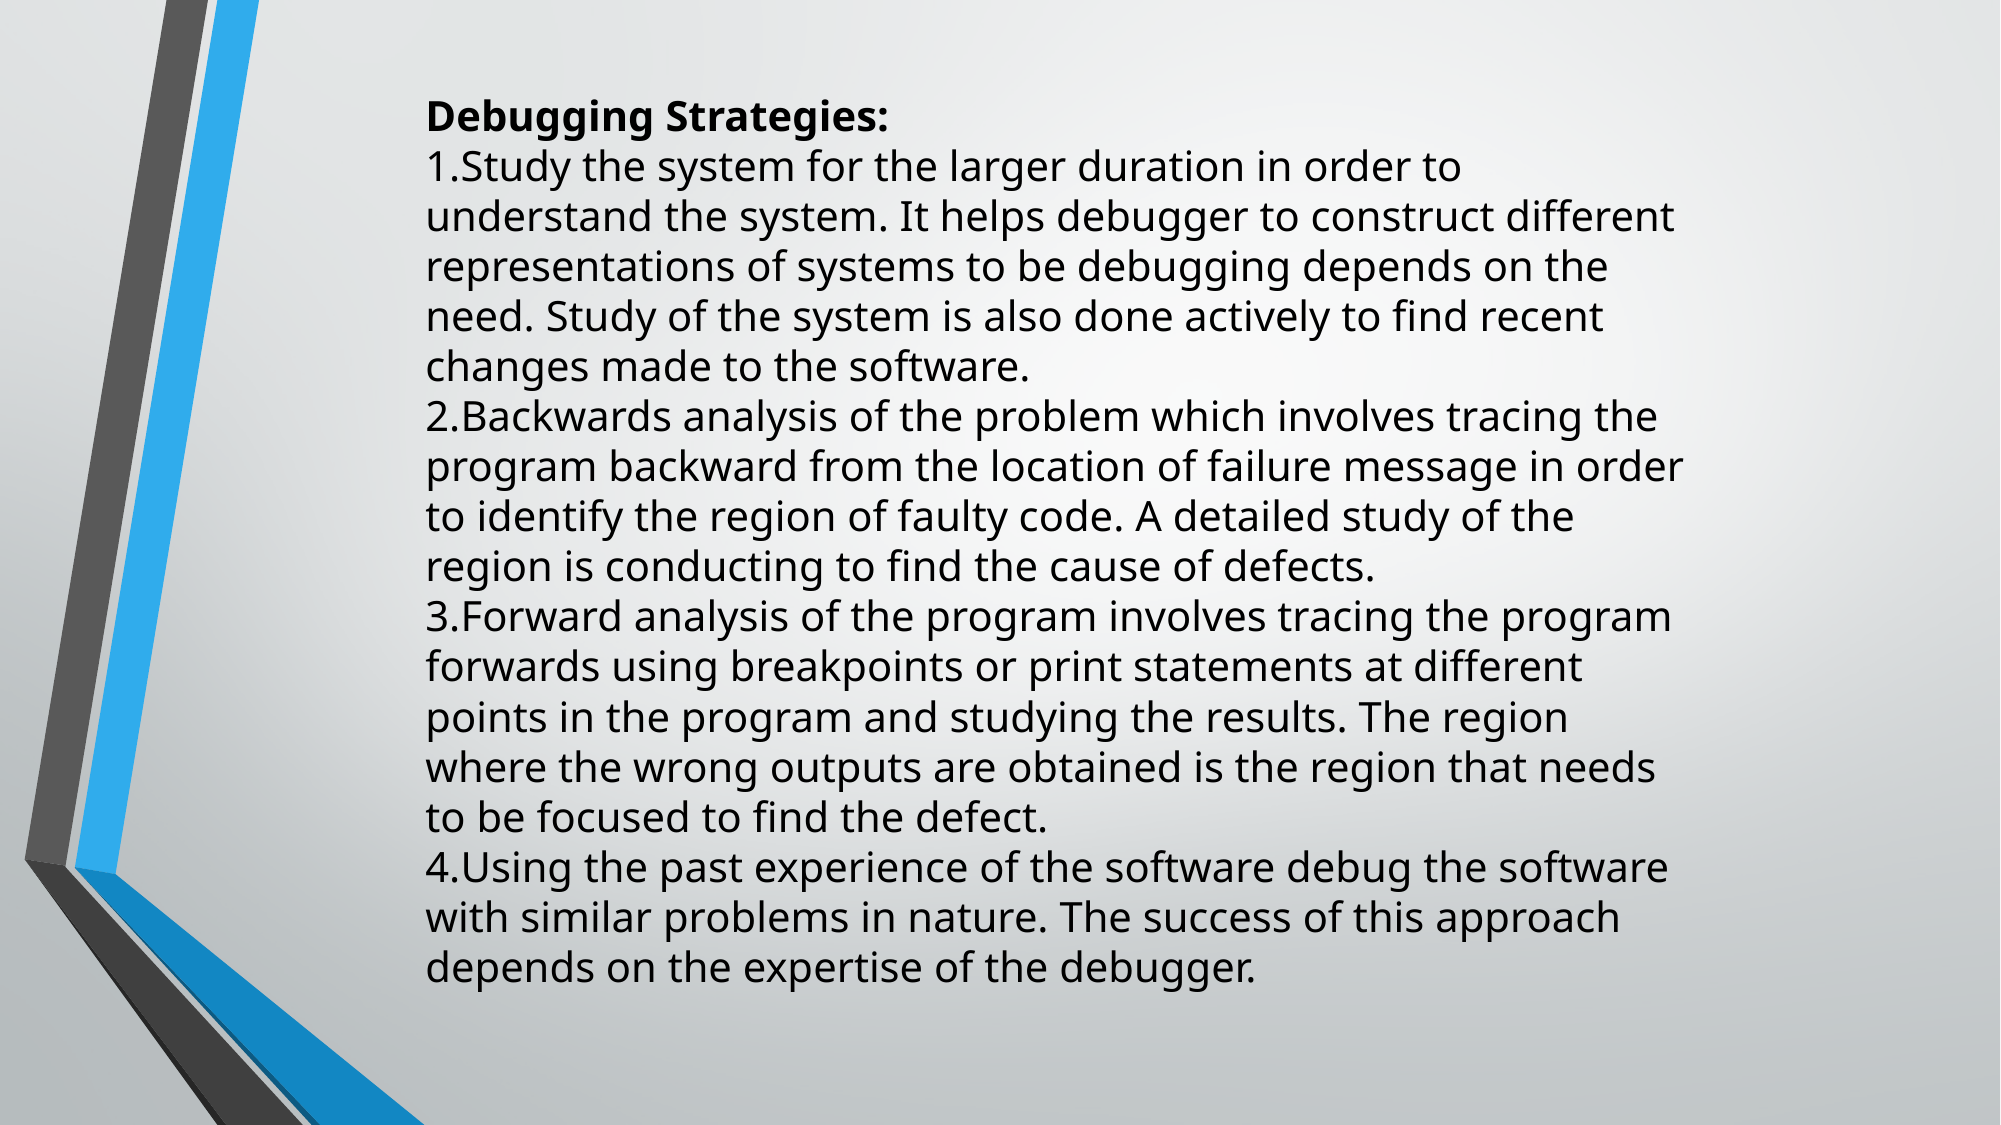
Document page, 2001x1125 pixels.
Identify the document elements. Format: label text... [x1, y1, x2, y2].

text_box Debugging Strategies: Study the system for the larger duration in order to understand the system. It helps debugger to construct different representations of systems to be debugging depends on the need. Study of the system is also done actively to find recent changes made to the software. Backwards analysis of the problem which involves tracing the program backward from the location of failure message in order to identify the region of faulty code. A detailed study of the region is conducting to find the cause of defects. Forward analysis of the program involves tracing the program forwards using breakpoints or print statements at different points in the program and studying the results. The region where the wrong outputs are obtained is the region that needs to be focused to find the defect. Using the past experience of the software debug the software with similar problems in nature. The success of this approach depends on the expertise of the debugger. [410, 82, 1703, 998]
